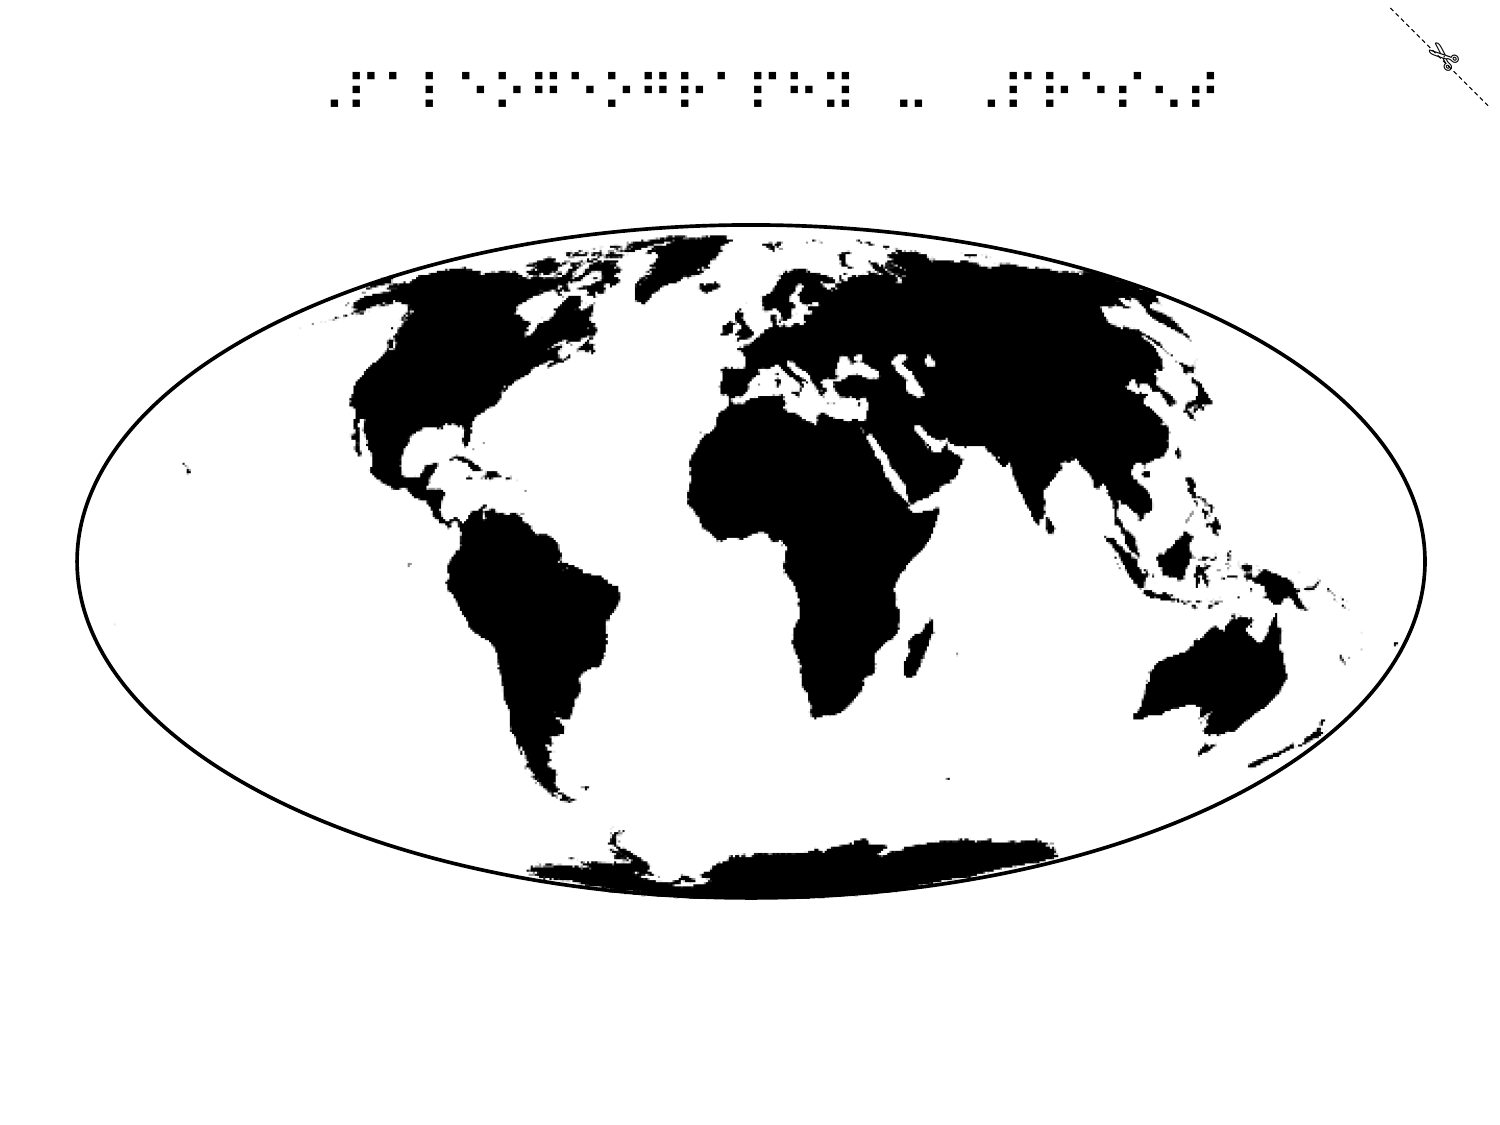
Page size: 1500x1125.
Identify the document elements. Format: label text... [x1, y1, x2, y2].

picture [22, 210, 1469, 974]
text_box ⠠⠏⠁⠇⠑⠕⠛⠑⠕⠛⠗⠁⠏⠓⠽⠀⠤⠀⠠⠏⠗⠑⠎⠢⠞ [294, 54, 1237, 129]
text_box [1390, 8, 1491, 108]
